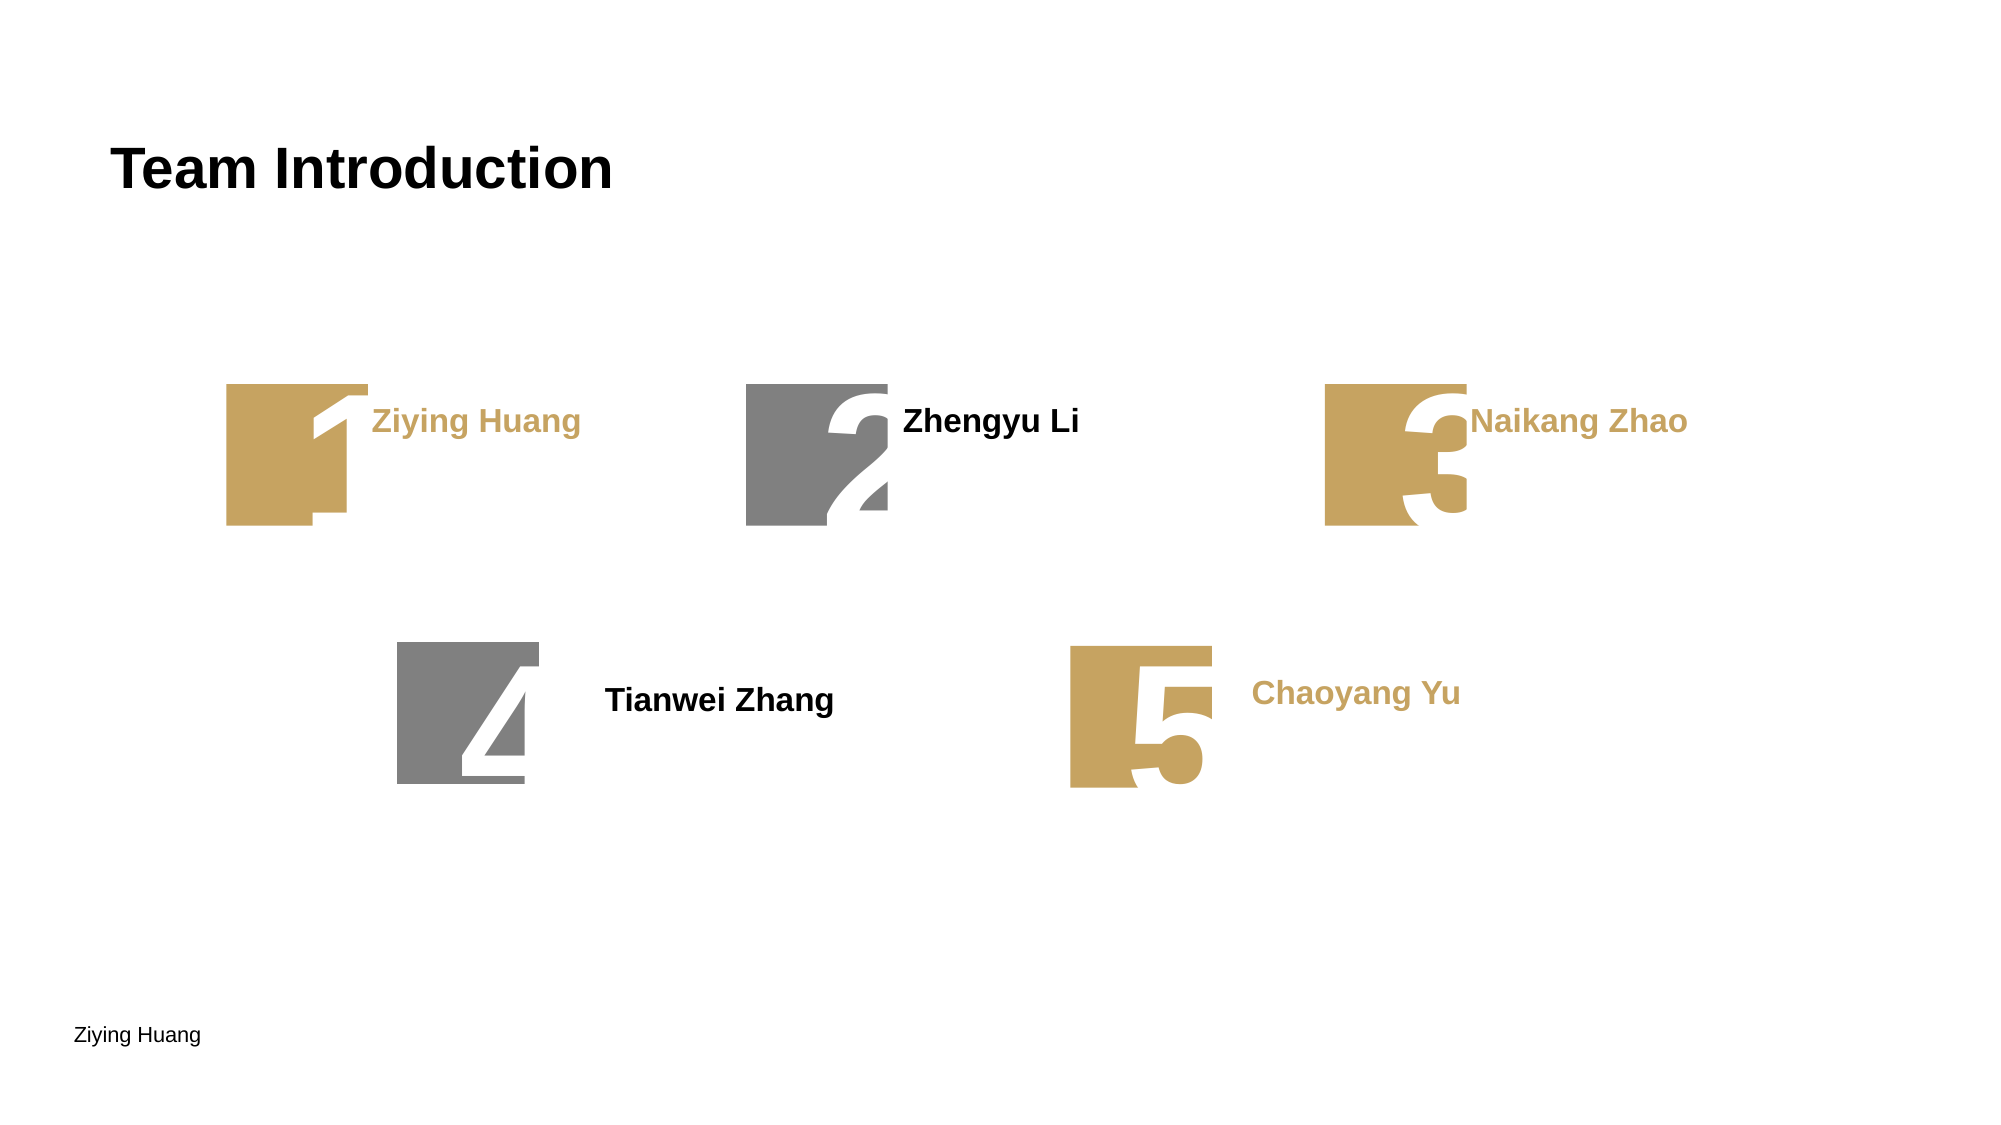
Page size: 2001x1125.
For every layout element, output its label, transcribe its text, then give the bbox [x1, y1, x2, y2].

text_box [226, 326, 1774, 855]
text_box Team Introduction [95, 130, 630, 209]
text_box Ziying Huang [58, 1013, 357, 1055]
